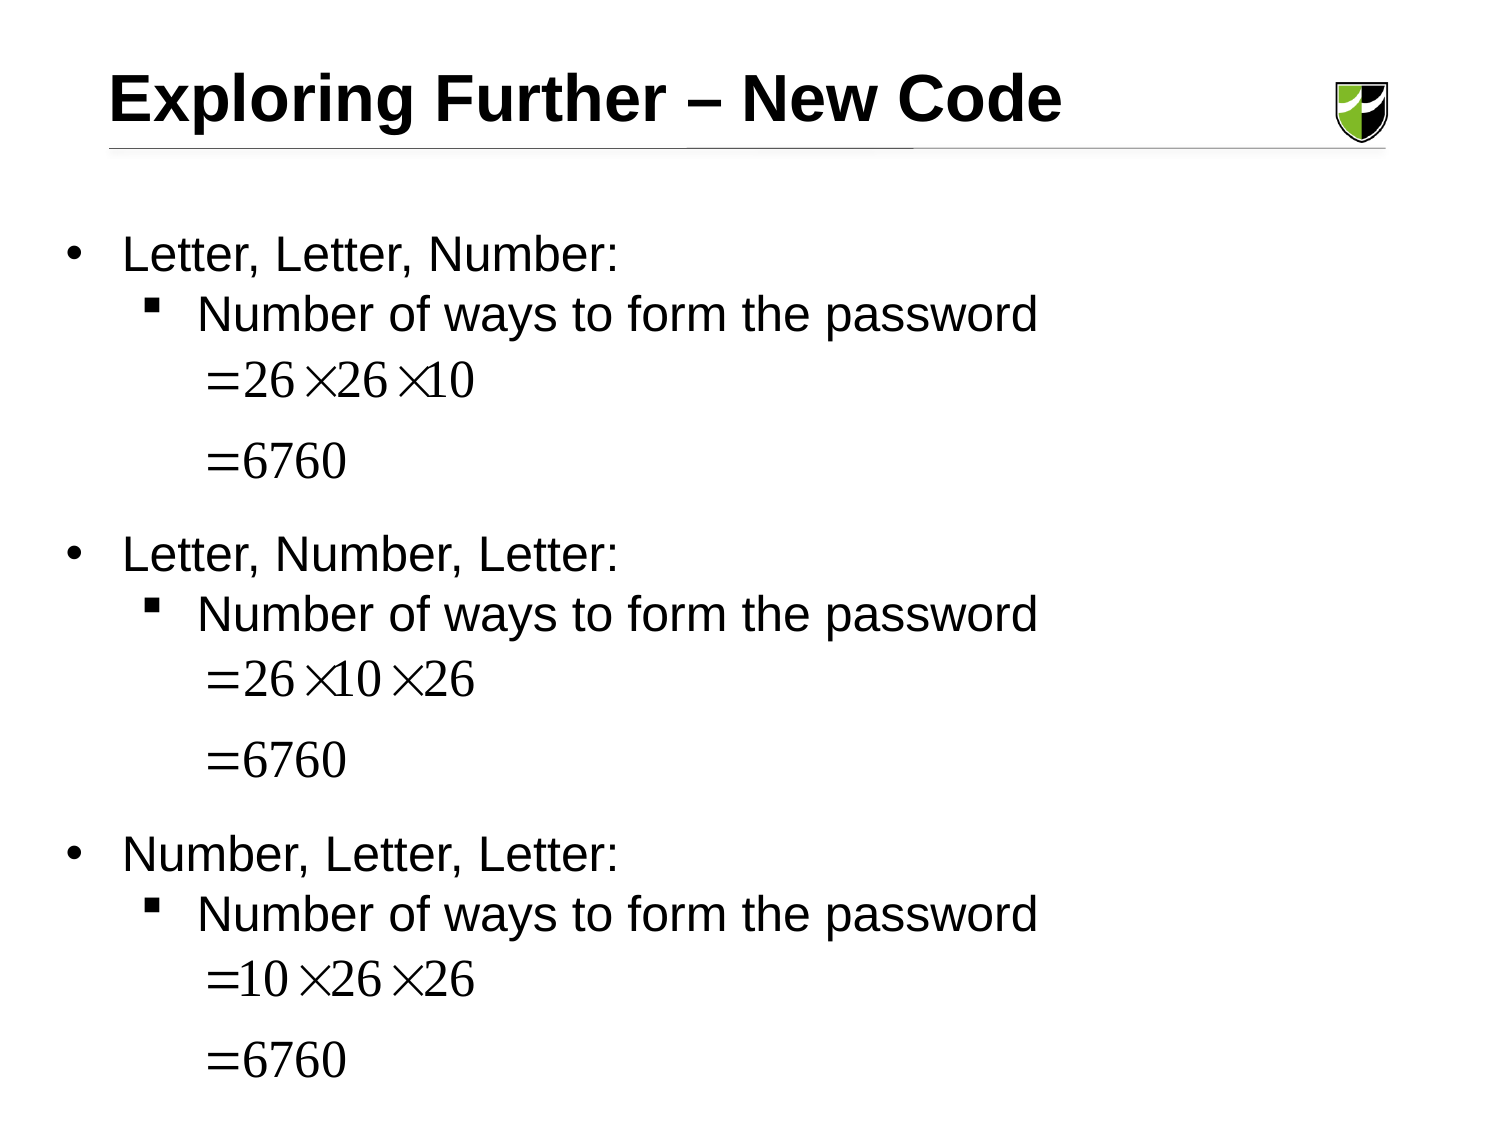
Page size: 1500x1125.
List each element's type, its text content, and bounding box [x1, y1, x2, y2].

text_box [194, 646, 487, 791]
text_box Letter, Letter, Number: Number of ways to form the password Letter, Number, Letter: Number of ways to form the password Number, Letter, Letter: Number of ways to form the password [50, 214, 1429, 1090]
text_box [194, 347, 487, 492]
picture [1335, 75, 1393, 143]
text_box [194, 947, 487, 1092]
text_box Exploring Further – New Code [93, 47, 1313, 162]
